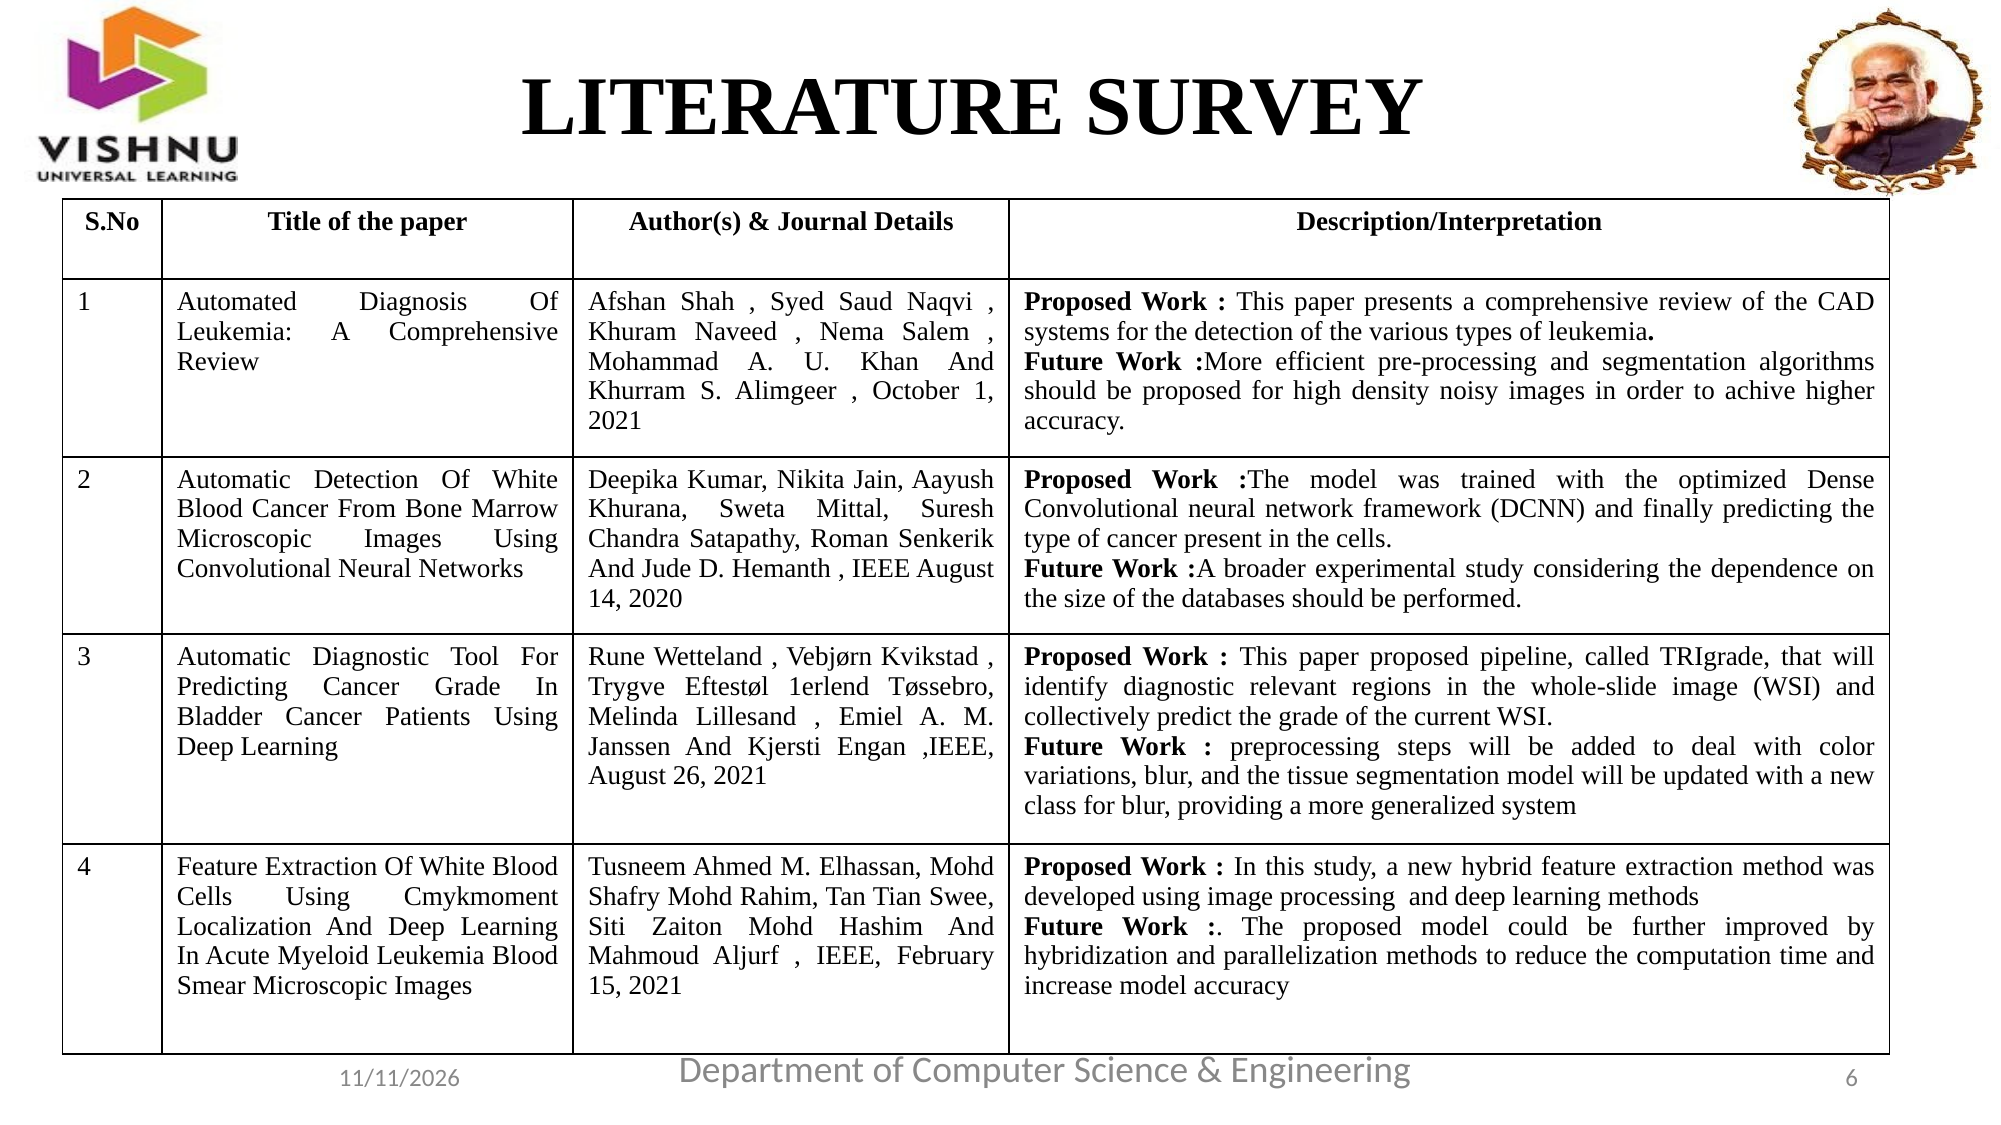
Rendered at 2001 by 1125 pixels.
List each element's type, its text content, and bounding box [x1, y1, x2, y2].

table_cell Tusneem Ahmed M. Elhassan, Mohd Shafry Mohd Rahim, Tan Tian Swee, Siti Zaiton Mohd Hashim And Mahmoud Aljurf , IEEE, February 15, 2021 [574, 845, 1008, 1053]
table_cell Deepika Kumar, Nikita Jain, Aayush Khurana, Sweta Mittal, Suresh Chandra Satapathy, Roman Senkerik And Jude D. Hemanth , IEEE August 14, 2020 [574, 458, 1008, 633]
title LITERATURE SURVEY [519, 49, 1481, 198]
footer Department of Computer Science & Engineering [664, 1055, 1427, 1125]
table_header S.No [63, 200, 161, 278]
table_header Title of the paper [163, 200, 572, 278]
table_cell 3 [63, 635, 161, 843]
picture [1783, 0, 2000, 201]
table_cell Proposed Work : In this study, a new hybrid feature extraction method was developed using image processing and deep learning methods Future Work :. The proposed model could be further improved by hybridization and parallelization methods to reduce the computation time and increase model accuracy [1010, 845, 1889, 1053]
slide_number 6 [1839, 1060, 1890, 1125]
table_header Author(s) & Journal Details [574, 200, 1008, 278]
picture [24, 0, 238, 182]
table_cell Rune Wetteland , Vebjørn Kvikstad , Trygve Eftestøl 1erlend Tøssebro, Melinda Lillesand , Emiel A. M. Janssen And Kjersti Engan ,IEEE, August 26, 2021 [574, 635, 1008, 843]
table_cell Proposed Work : This paper proposed pipeline, called TRIgrade, that will identify diagnostic relevant regions in the whole-slide image (WSI) and collectively predict the grade of the current WSI. Future Work : preprocessing steps will be added to deal with color variations, blur, and the tissue segmentation model will be updated with a new class for blur, providing a more generalized system [1010, 635, 1889, 843]
table_cell Automatic Diagnostic Tool For Predicting Cancer Grade In Bladder Cancer Patients Using Deep Learning [163, 635, 572, 843]
table_cell Automated Diagnosis Of Leukemia: A Comprehensive Review [163, 280, 572, 456]
table_cell Proposed Work : This paper presents a comprehensive review of the CAD systems for the detection of the various types of leukemia. Future Work :More efficient pre-processing and segmentation algorithms should be proposed for high density noisy images in order to achive higher accuracy. [1010, 280, 1889, 456]
table_cell Feature Extraction Of White Blood Cells Using Cmykmoment Localization And Deep Learning In Acute Myeloid Leukemia Blood Smear Microscopic Images [163, 845, 572, 1053]
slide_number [336, 1060, 462, 1125]
table_cell Proposed Work :The model was trained with the optimized Dense Convolutional neural network framework (DCNN) and finally predicting the type of cancer present in the cells. Future Work :A broader experimental study considering the dependence on the size of the databases should be performed. [1010, 458, 1889, 633]
table_cell Afshan Shah , Syed Saud Naqvi , Khuram Naveed , Nema Salem , Mohammad A. U. Khan And Khurram S. Alimgeer , October 1, 2021 [574, 280, 1008, 456]
table_header Description/Interpretation [1010, 200, 1889, 278]
table_cell 2 [63, 458, 161, 633]
table_cell Automatic Detection Of White Blood Cancer From Bone Marrow Microscopic Images Using Convolutional Neural Networks [163, 458, 572, 633]
table_cell 1 [63, 280, 161, 456]
table_cell 4 [63, 845, 161, 1053]
